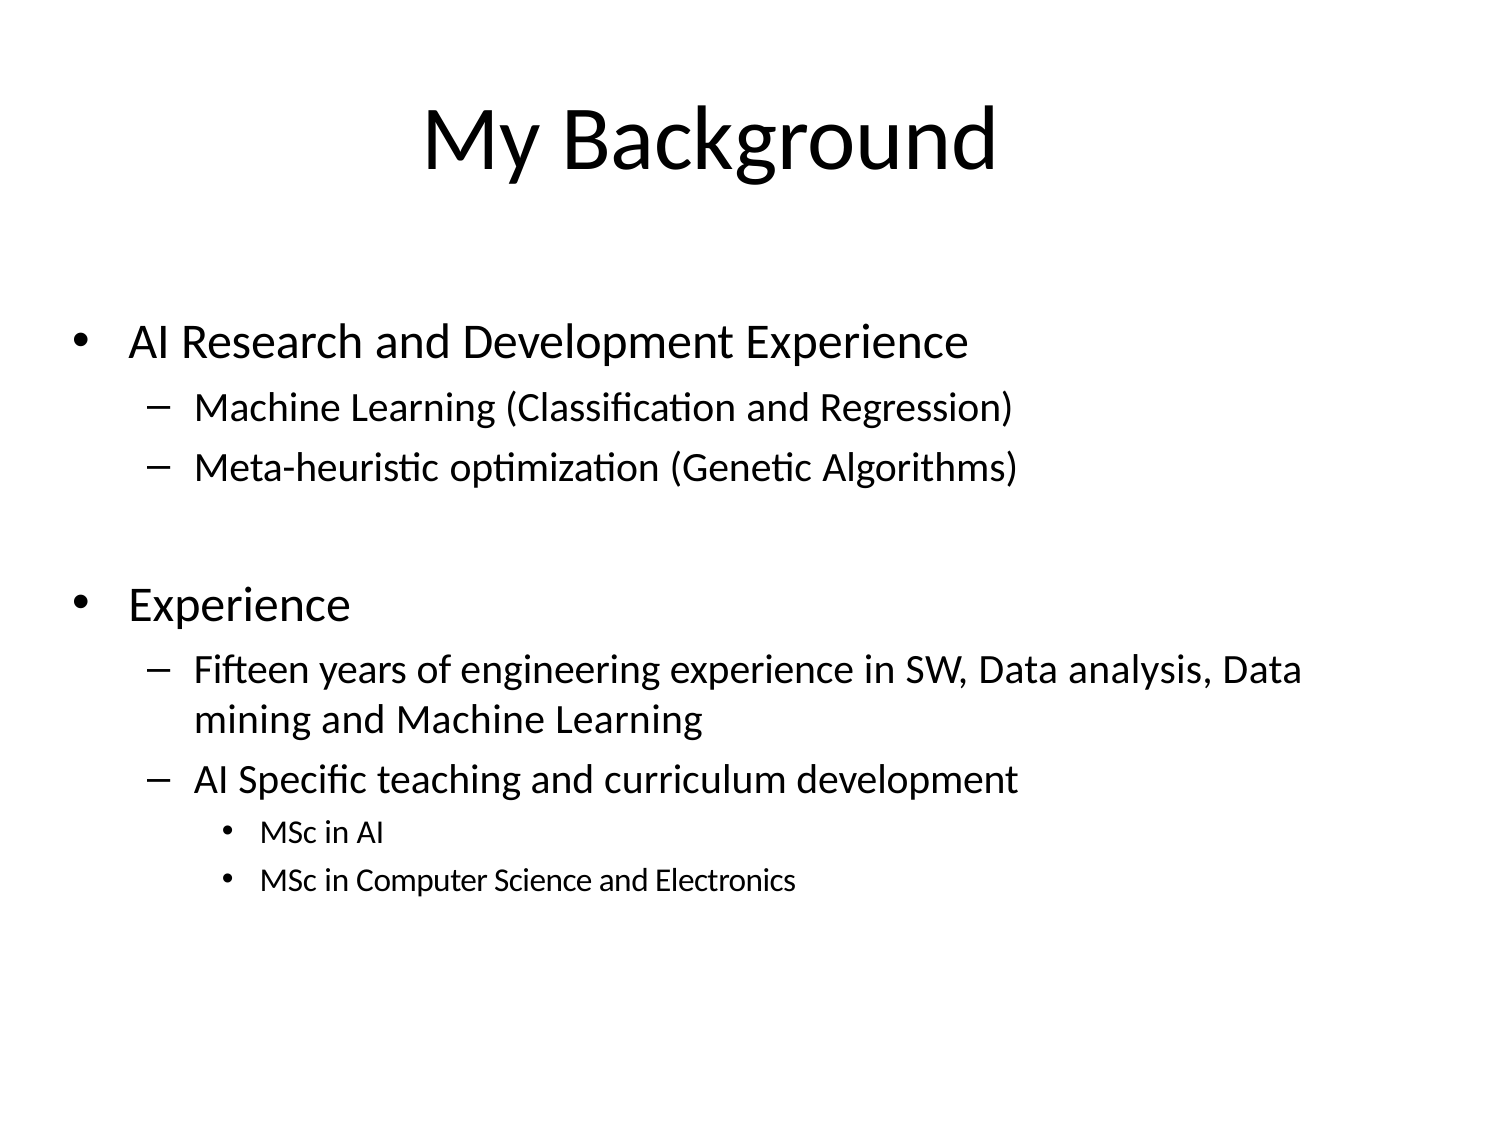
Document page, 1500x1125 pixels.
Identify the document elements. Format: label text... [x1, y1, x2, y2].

title My Background [418, 75, 1051, 266]
text_box AI Research and Development Experience Machine Learning (Classification and Regression) Meta-heuristic optimization (Genetic Algorithms) Experience Fifteen years of engineering experience in SW, Data analysis, Data mining and Machine Learning AI Specific teaching and curriculum development MSc in AI MSc in Computer Science and Electronics [69, 294, 1413, 946]
